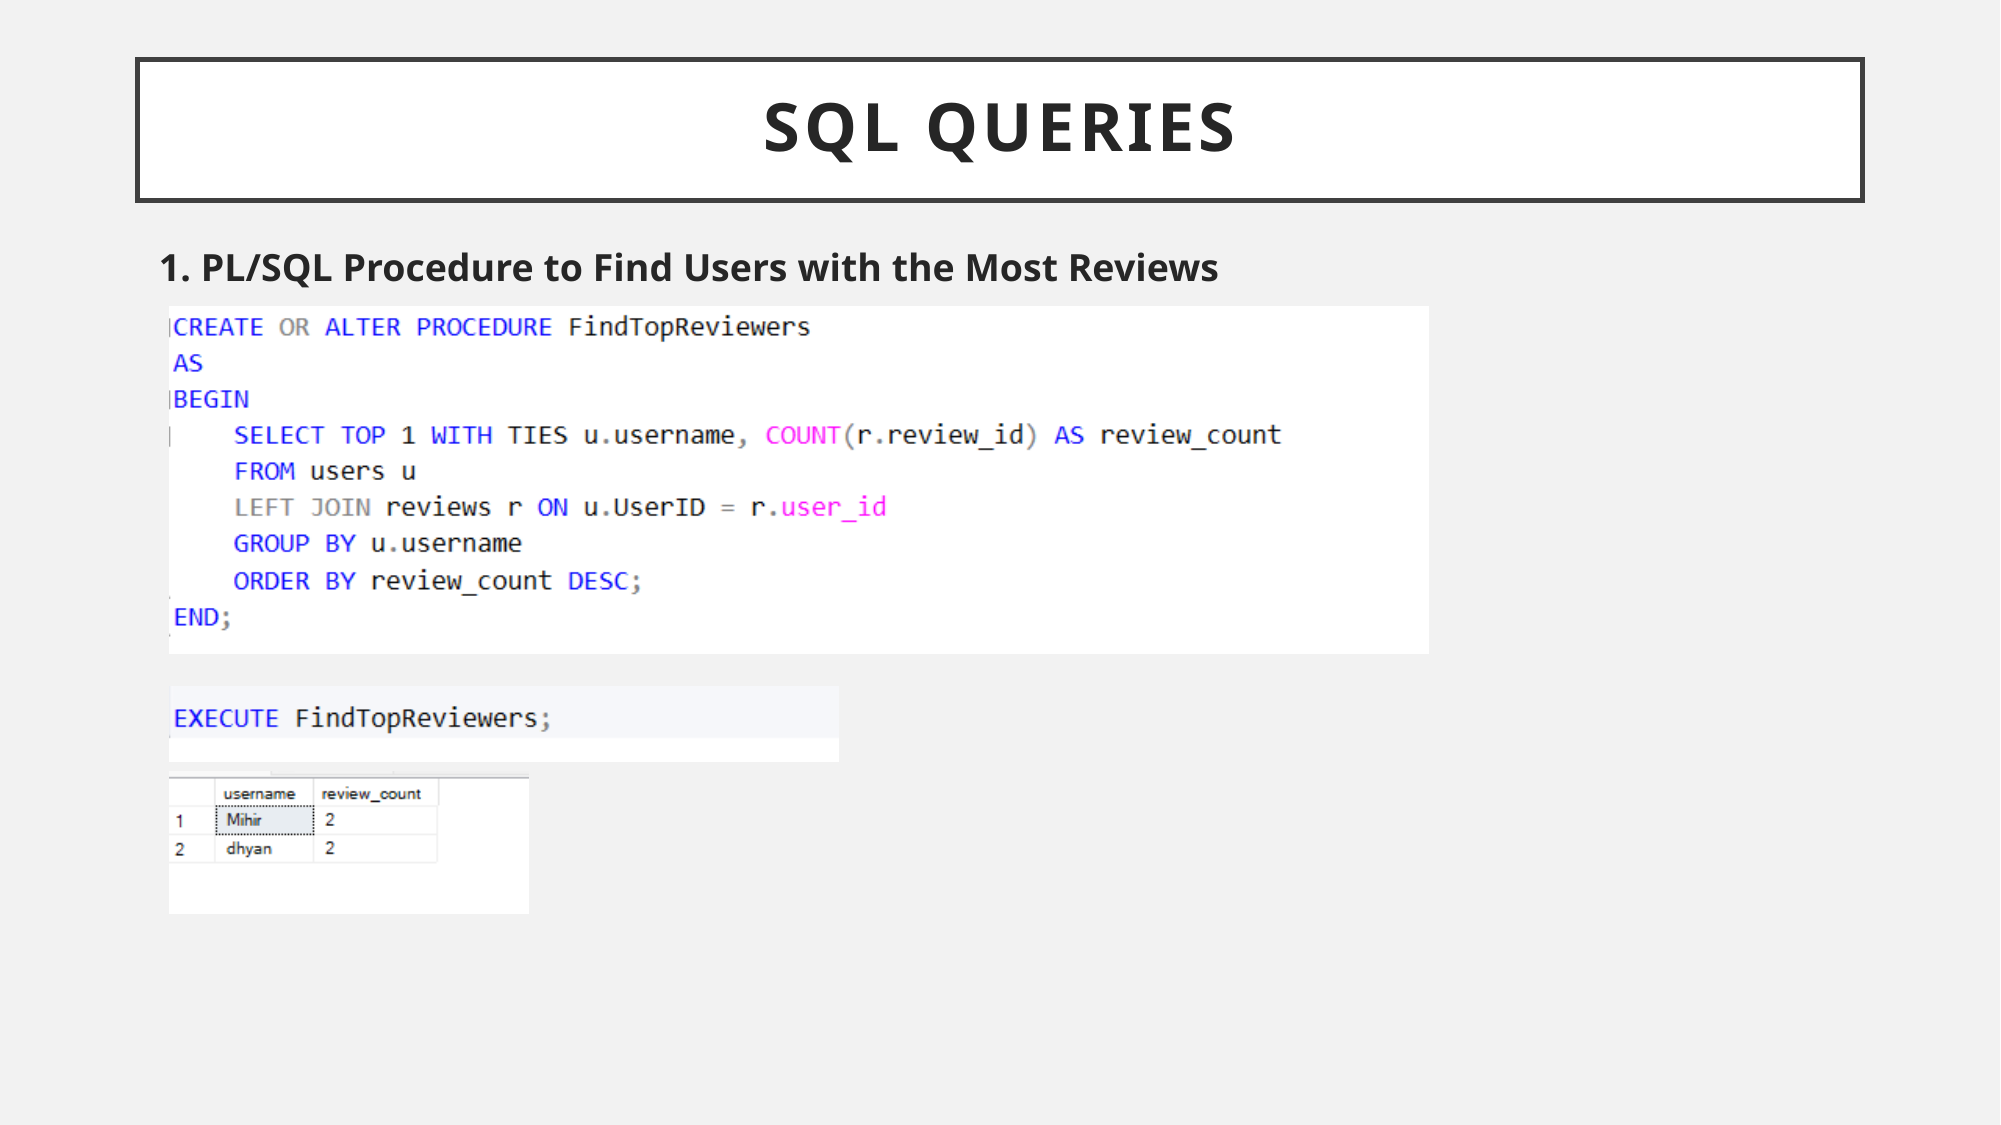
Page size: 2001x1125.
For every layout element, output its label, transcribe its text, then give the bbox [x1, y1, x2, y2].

picture [169, 771, 529, 914]
list 1. PL/SQL Procedure to Find Users with the Most Reviews [137, 236, 1863, 1014]
title SQL QUERIES [135, 57, 1865, 203]
picture [169, 686, 839, 762]
picture [169, 306, 1429, 654]
